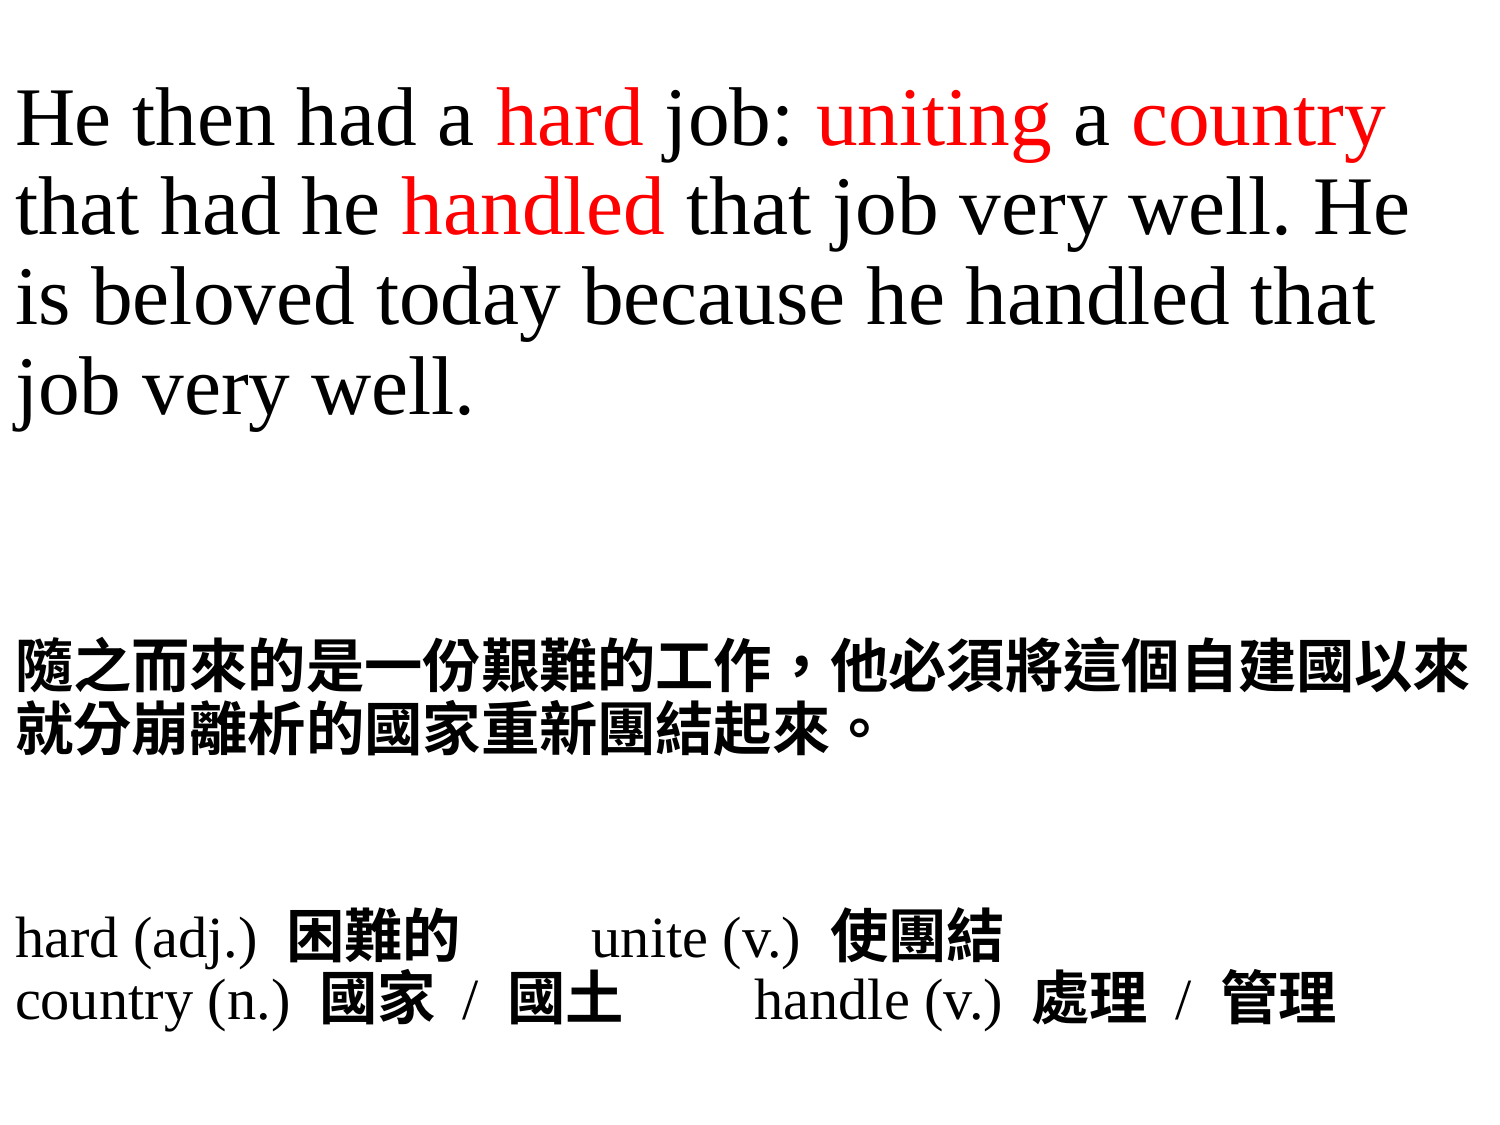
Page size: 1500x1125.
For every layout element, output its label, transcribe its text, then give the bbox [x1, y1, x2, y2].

subtitle He then had a hard job: uniting a country that had he handled that job very well. He is beloved today because he handled that job very well. 隨之而來的是一份艱難的工作，他必須將這個自建國以來就分崩離析的國家重新團結起來。 hard (adj.) 困難的 unite (v.) 使團結 country (n.) 國家 / 國土 handle (v.) 處理 / 管理 [0, 0, 1500, 1125]
